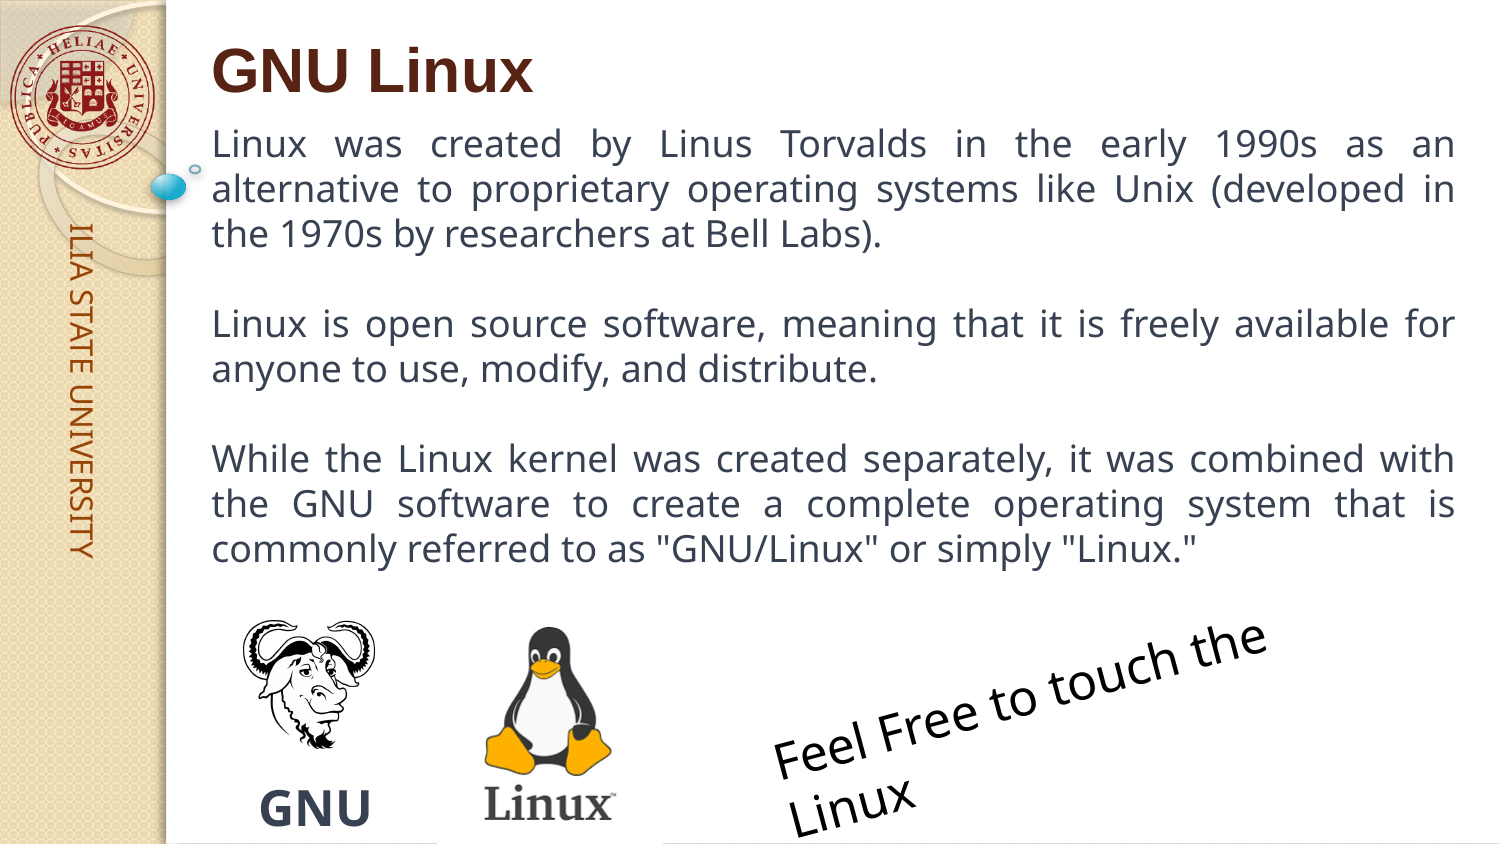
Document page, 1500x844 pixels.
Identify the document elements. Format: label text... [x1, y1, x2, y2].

picture [437, 618, 663, 844]
text_box Feel Free to touch the Linux [750, 571, 1375, 844]
text_box GNU [243, 769, 394, 844]
picture [8, 22, 157, 173]
picture [243, 619, 375, 749]
title GNU Linux [196, 0, 1412, 112]
text_box ILIA STATE UNIVERSITY [56, 209, 110, 825]
text_box Linux was created by Linus Torvalds in the early 1990s as an alternative to proprietary operating systems like Unix (developed in the 1970s by researchers at Bell Labs). Linux is open source software, meaning that it is freely available for anyone to use, modify, and distribute. While the Linux kernel was created separately, it was combined with the GNU software to create a complete operating system that is commonly referred to as "GNU/Linux" or simply "Linux." [196, 112, 1472, 578]
